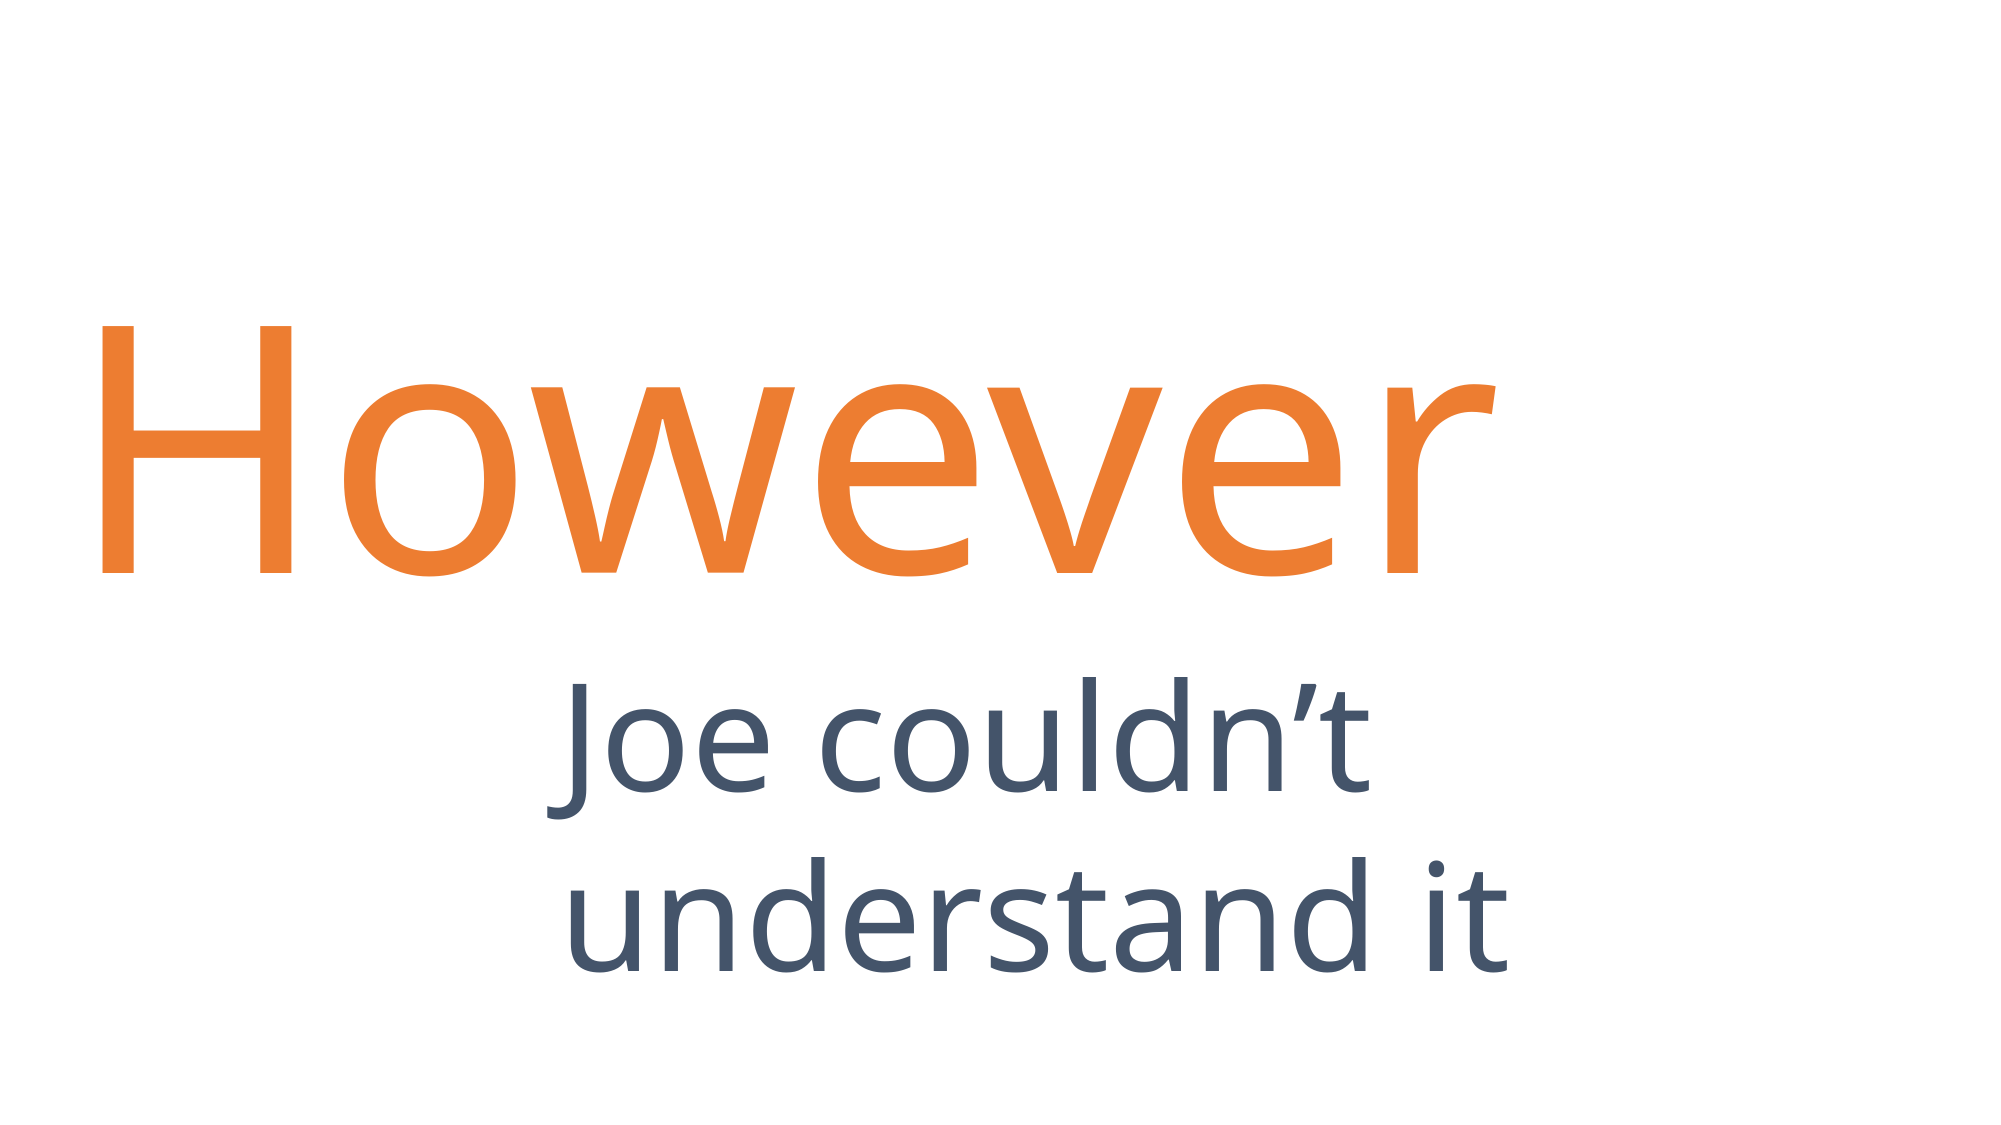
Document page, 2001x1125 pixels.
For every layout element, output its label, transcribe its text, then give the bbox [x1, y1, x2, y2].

text_box However [54, 219, 1516, 650]
text_box Joe couldn’t understand it [544, 633, 1845, 1009]
